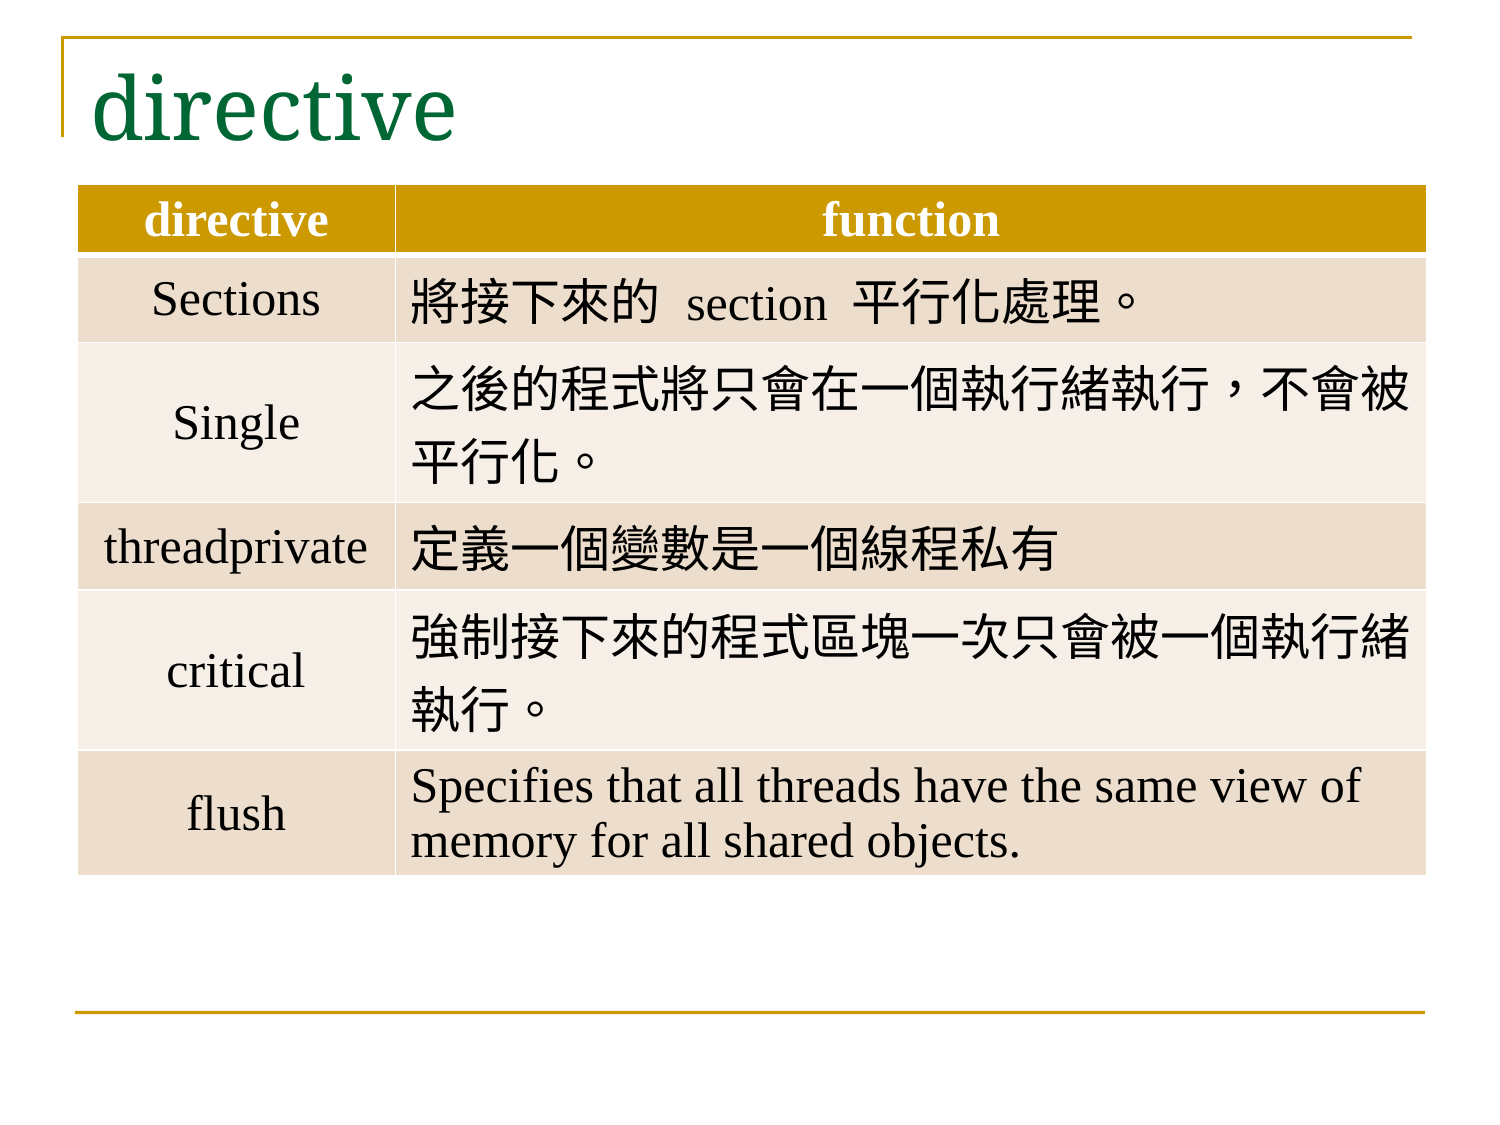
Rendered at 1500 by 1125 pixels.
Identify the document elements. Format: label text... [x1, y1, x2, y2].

title directive [75, 45, 1425, 184]
table_cell flush [78, 751, 395, 875]
table_cell Single [78, 343, 395, 502]
table_header directive [78, 185, 395, 252]
table_cell Specifies that all threads have the same view of memory for all shared objects. [396, 751, 1426, 875]
table_cell 強制接下來的程式區塊一次只會被一個執行緒執行。 [396, 591, 1426, 749]
table_cell threadprivate [78, 503, 395, 589]
table_cell 定義一個變數是一個線程私有 [396, 503, 1426, 589]
table_cell 之後的程式將只會在一個執行緒執行，不會被平行化。 [396, 343, 1426, 502]
table_cell 將接下來的 section 平行化處理。 [396, 258, 1426, 342]
table_cell critical [78, 591, 395, 749]
table_header function [396, 185, 1426, 252]
table_cell Sections [78, 258, 395, 342]
